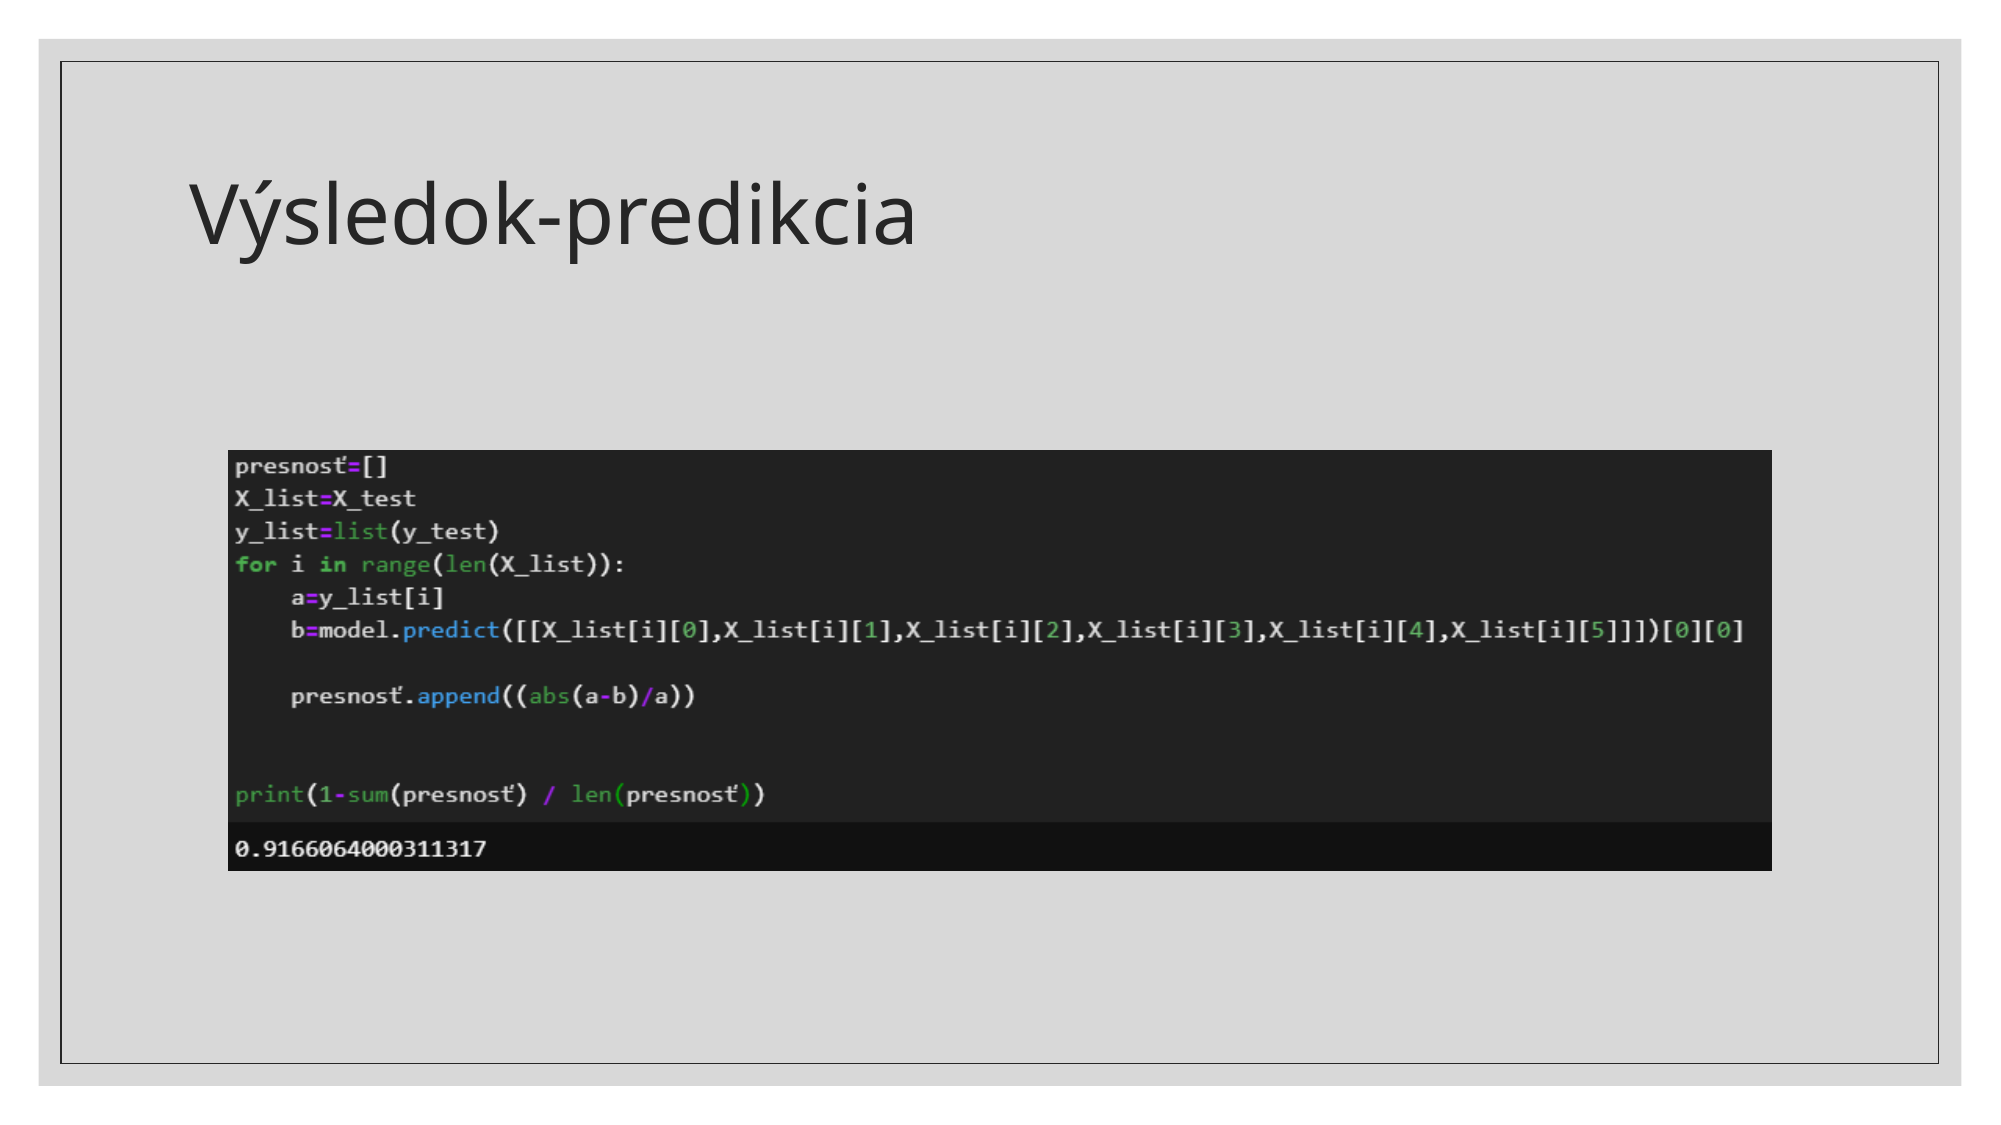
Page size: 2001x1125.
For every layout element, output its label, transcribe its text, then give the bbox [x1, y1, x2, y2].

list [228, 450, 1772, 871]
title Výsledok-predikcia [174, 105, 1825, 331]
